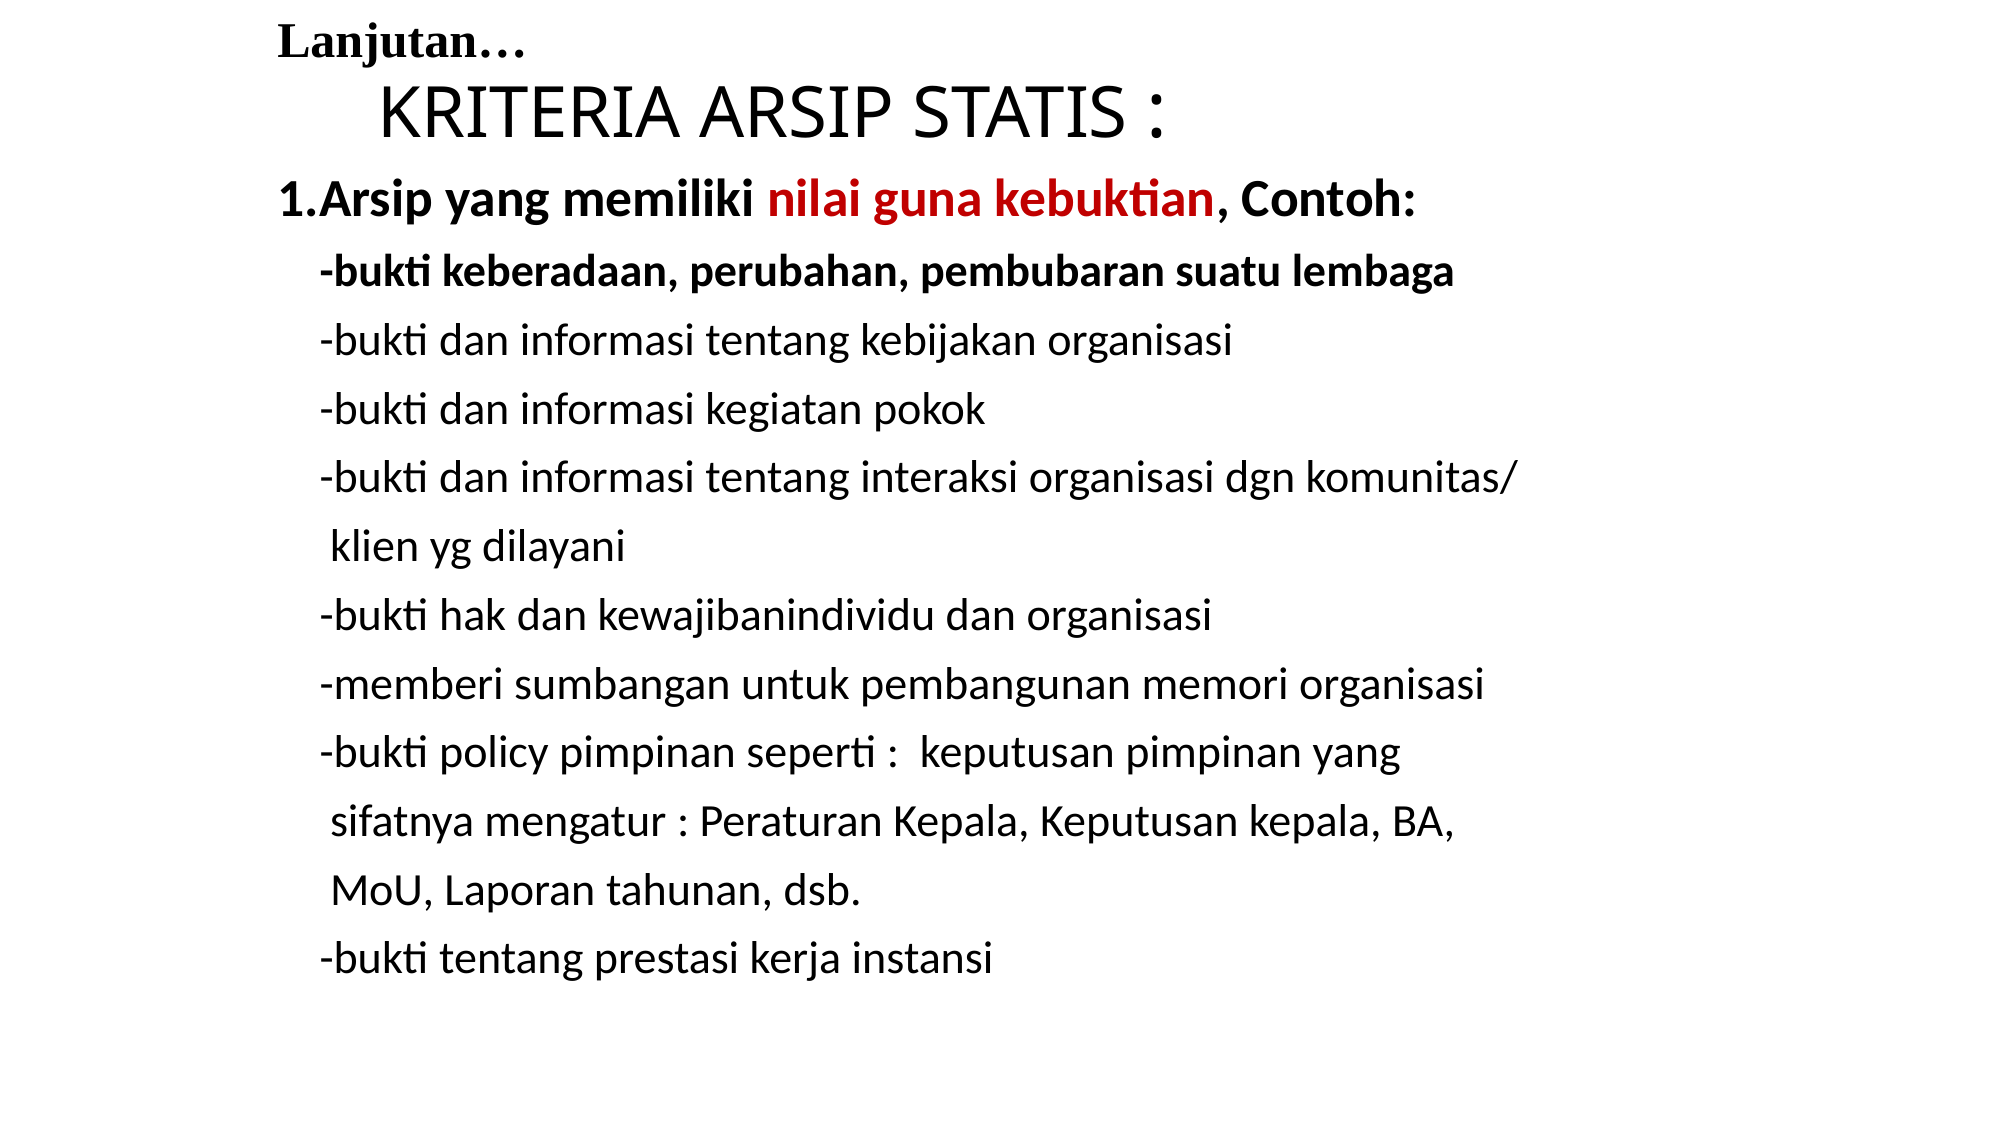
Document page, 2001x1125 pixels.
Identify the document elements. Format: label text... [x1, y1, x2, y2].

text_box Lanjutan… [262, 0, 554, 75]
list 1.Arsip yang memiliki nilai guna kebuktian, Contoh: -bukti keberadaan, perubahan, pembubaran suatu lembaga -bukti dan informasi tentang kebijakan organisasi -bukti dan informasi kegiatan pokok -bukti dan informasi tentang interaksi organisasi dgn komunitas/ klien yg dilayani -bukti hak dan kewajibanindividu dan organisasi -memberi sumbangan untuk pembangunan memori organisasi -bukti policy pimpinan seperti : keputusan pimpinan yang sifatnya mengatur : Peraturan Kepala, Keputusan kepala, BA, MoU, Laporan tahunan, dsb. -bukti tentang prestasi kerja instansi [262, 162, 1763, 1000]
title KRITERIA ARSIP STATIS : [362, 62, 1638, 162]
